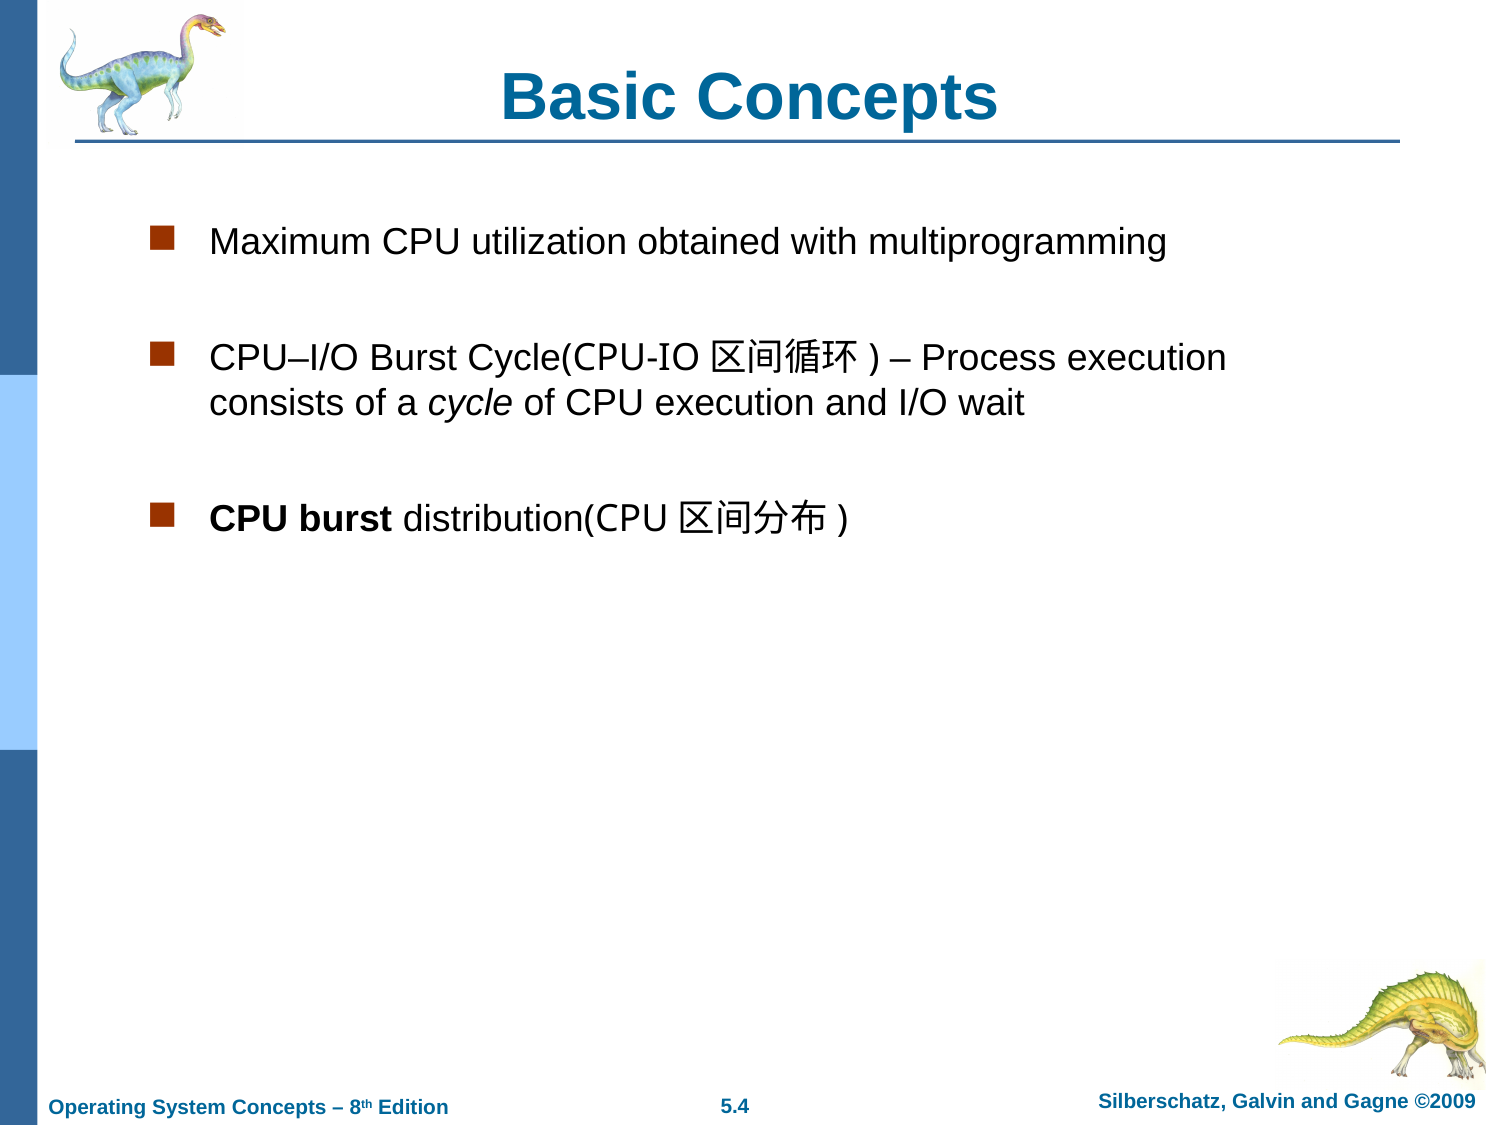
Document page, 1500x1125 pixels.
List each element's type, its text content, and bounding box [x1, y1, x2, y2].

title Basic Concepts [74, 45, 1426, 141]
list Maximum CPU utilization obtained with multiprogramming CPU–I/O Burst Cycle(CPU-IO区间循环) – Process execution consists of a cycle of CPU execution and I/O wait CPU burst distribution(CPU区间分布) [137, 208, 1345, 772]
picture [46, 0, 244, 149]
picture [1275, 959, 1486, 1090]
picture [1415, 1093, 1423, 1098]
